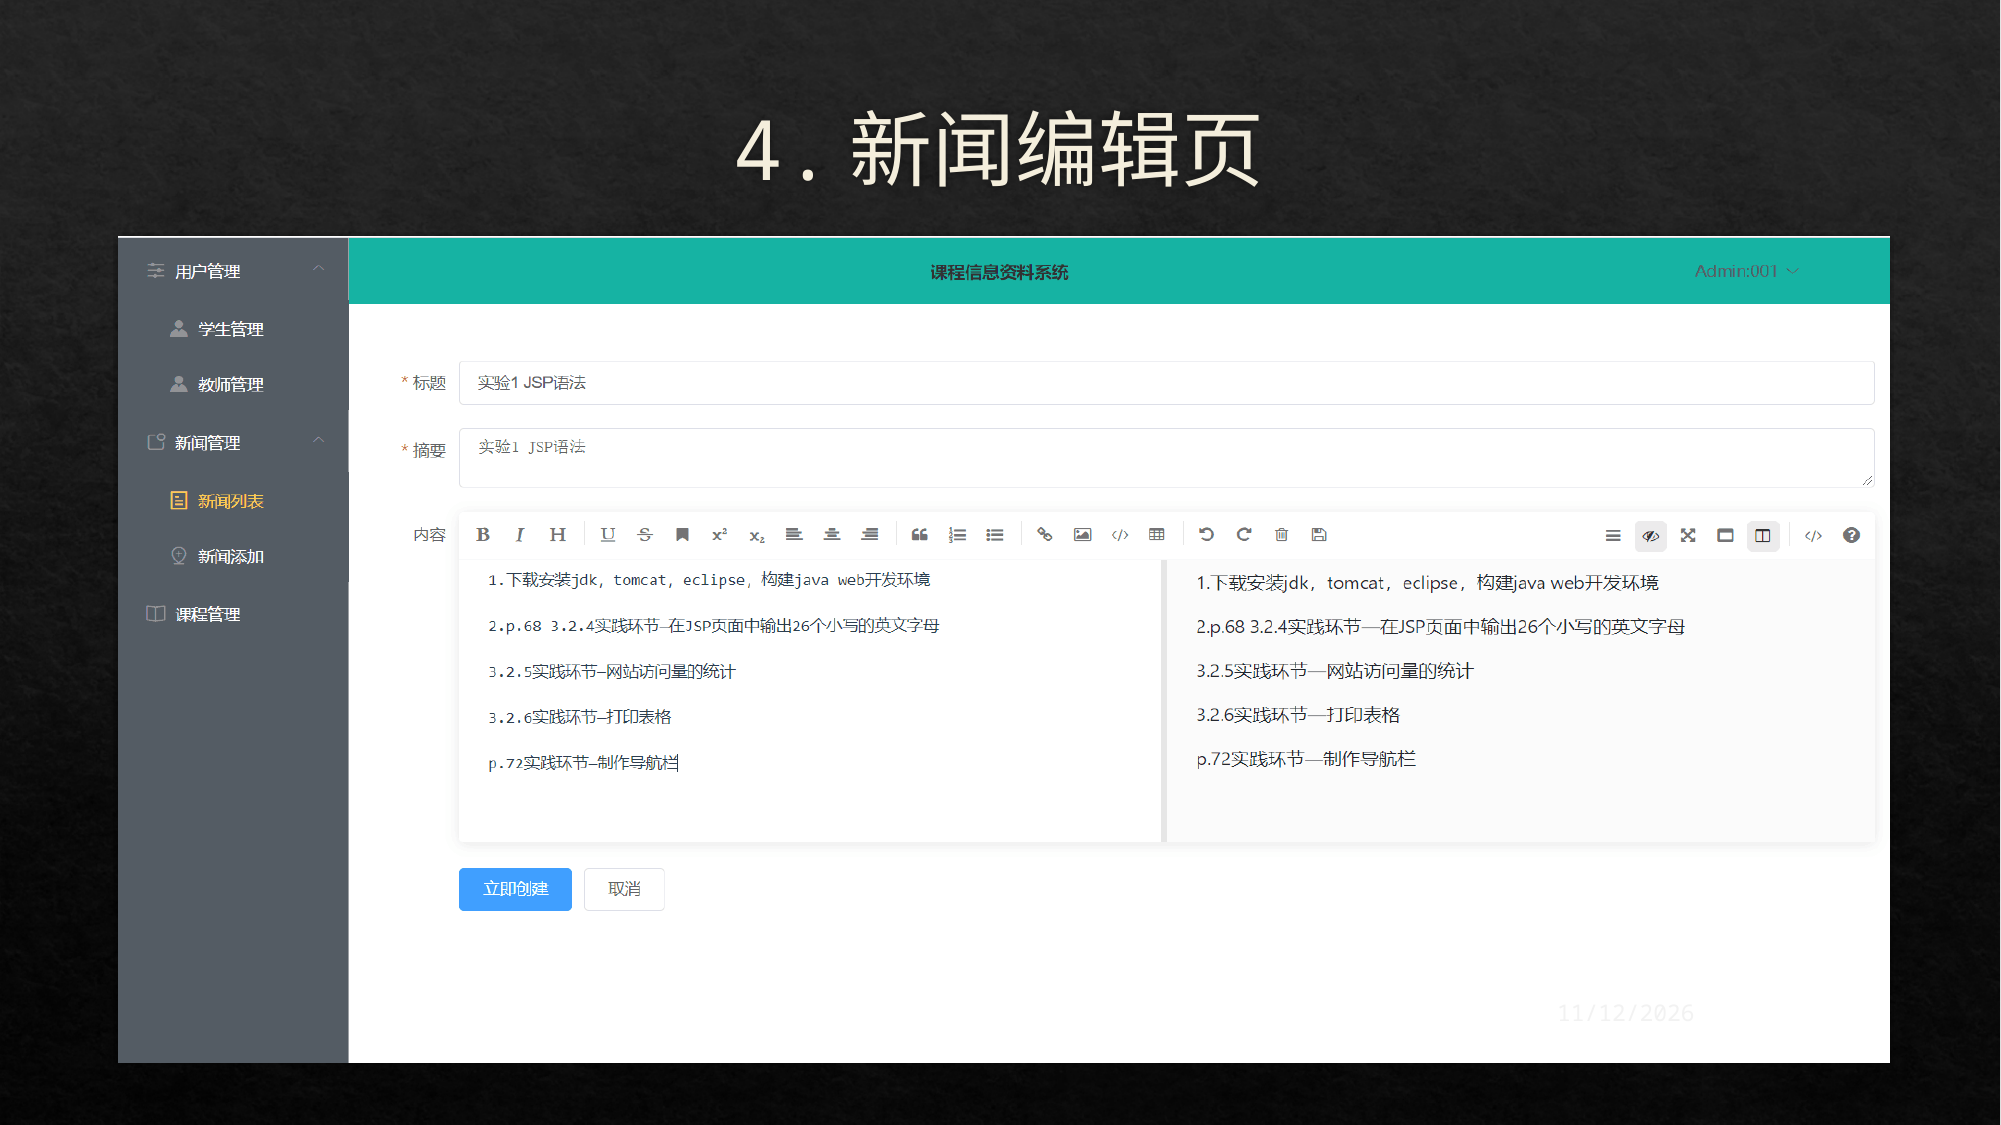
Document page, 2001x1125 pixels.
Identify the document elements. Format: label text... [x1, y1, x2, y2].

title 4.新闻编辑页 [149, 99, 1849, 232]
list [117, 235, 1890, 1064]
